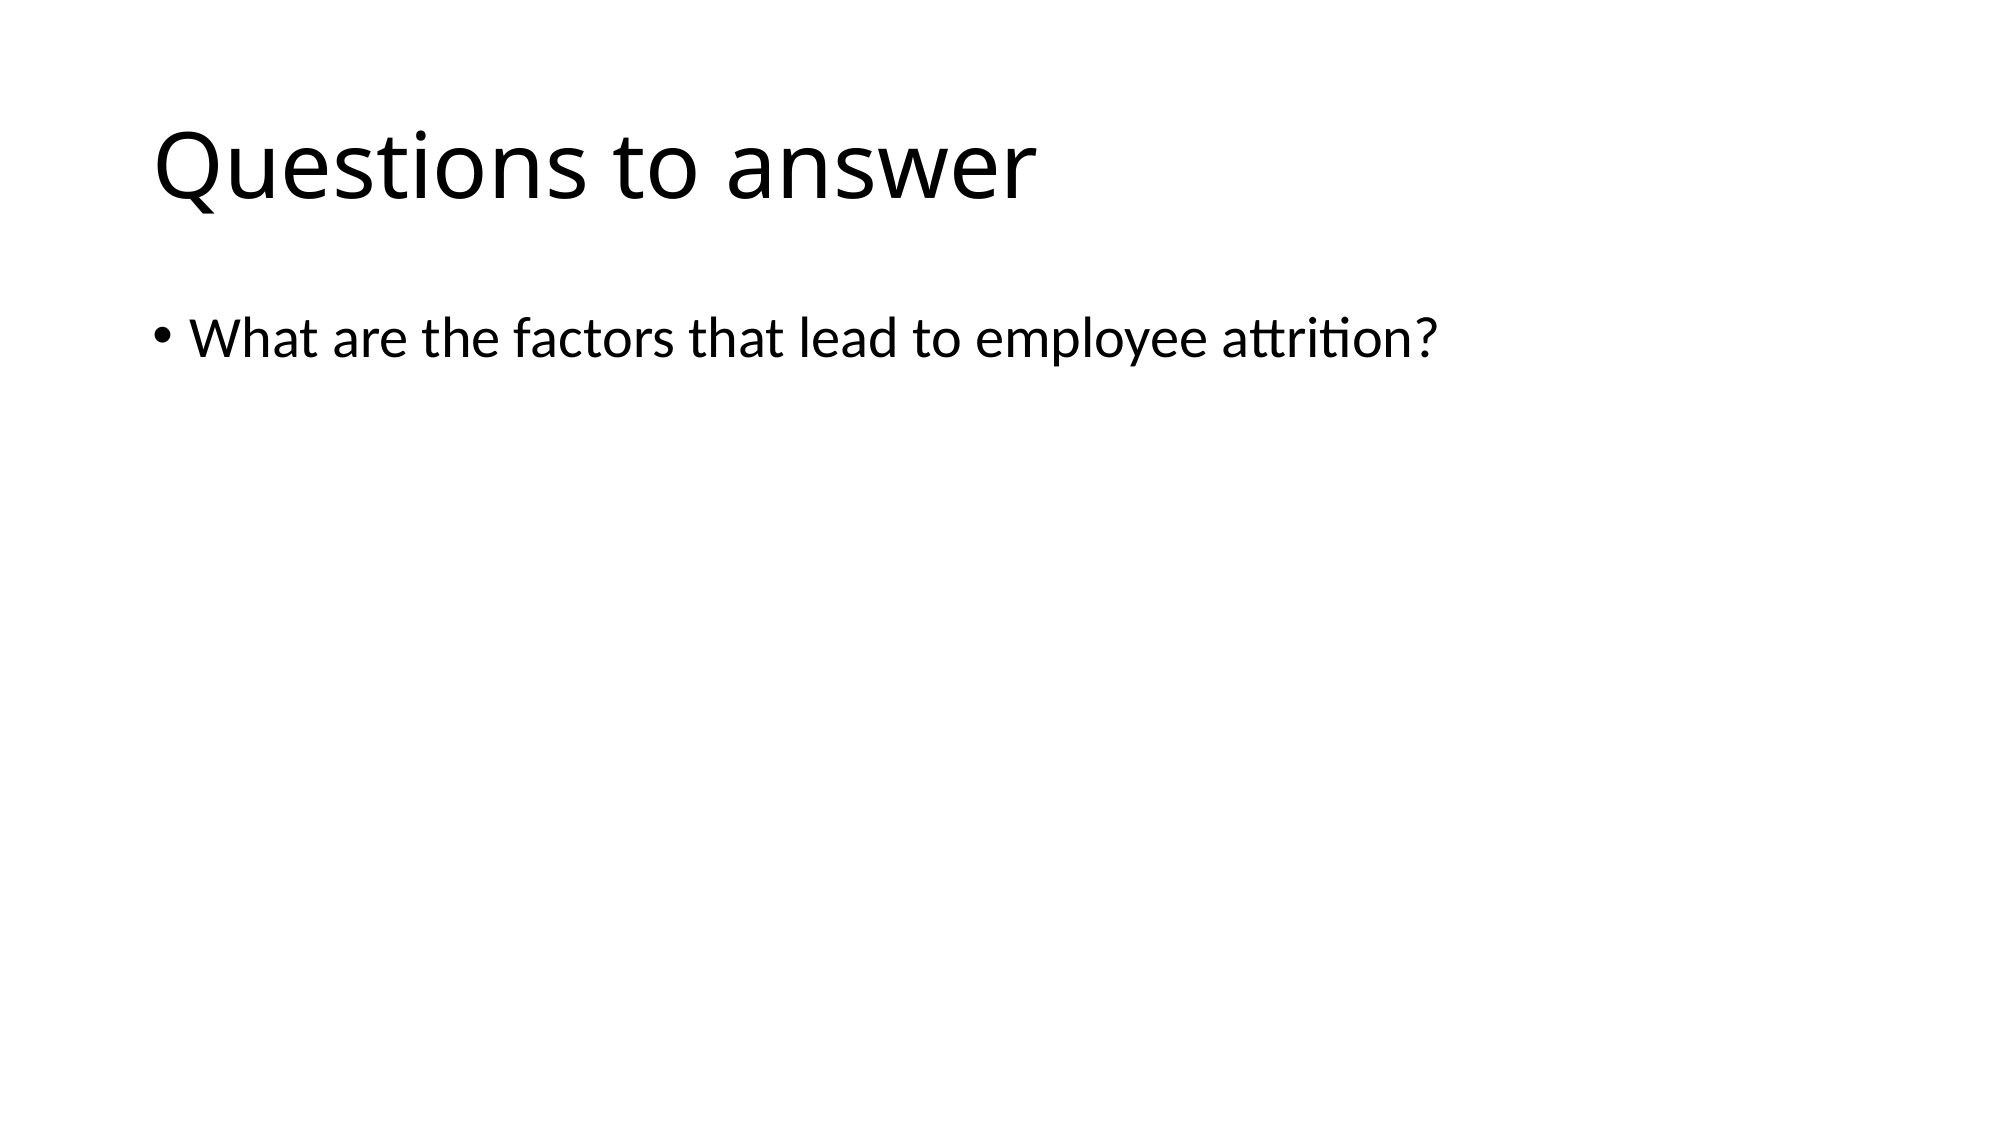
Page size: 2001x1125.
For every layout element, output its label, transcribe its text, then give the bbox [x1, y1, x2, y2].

title Questions to answer [137, 59, 1863, 278]
list What are the factors that lead to employee attrition? [137, 299, 1863, 1014]
